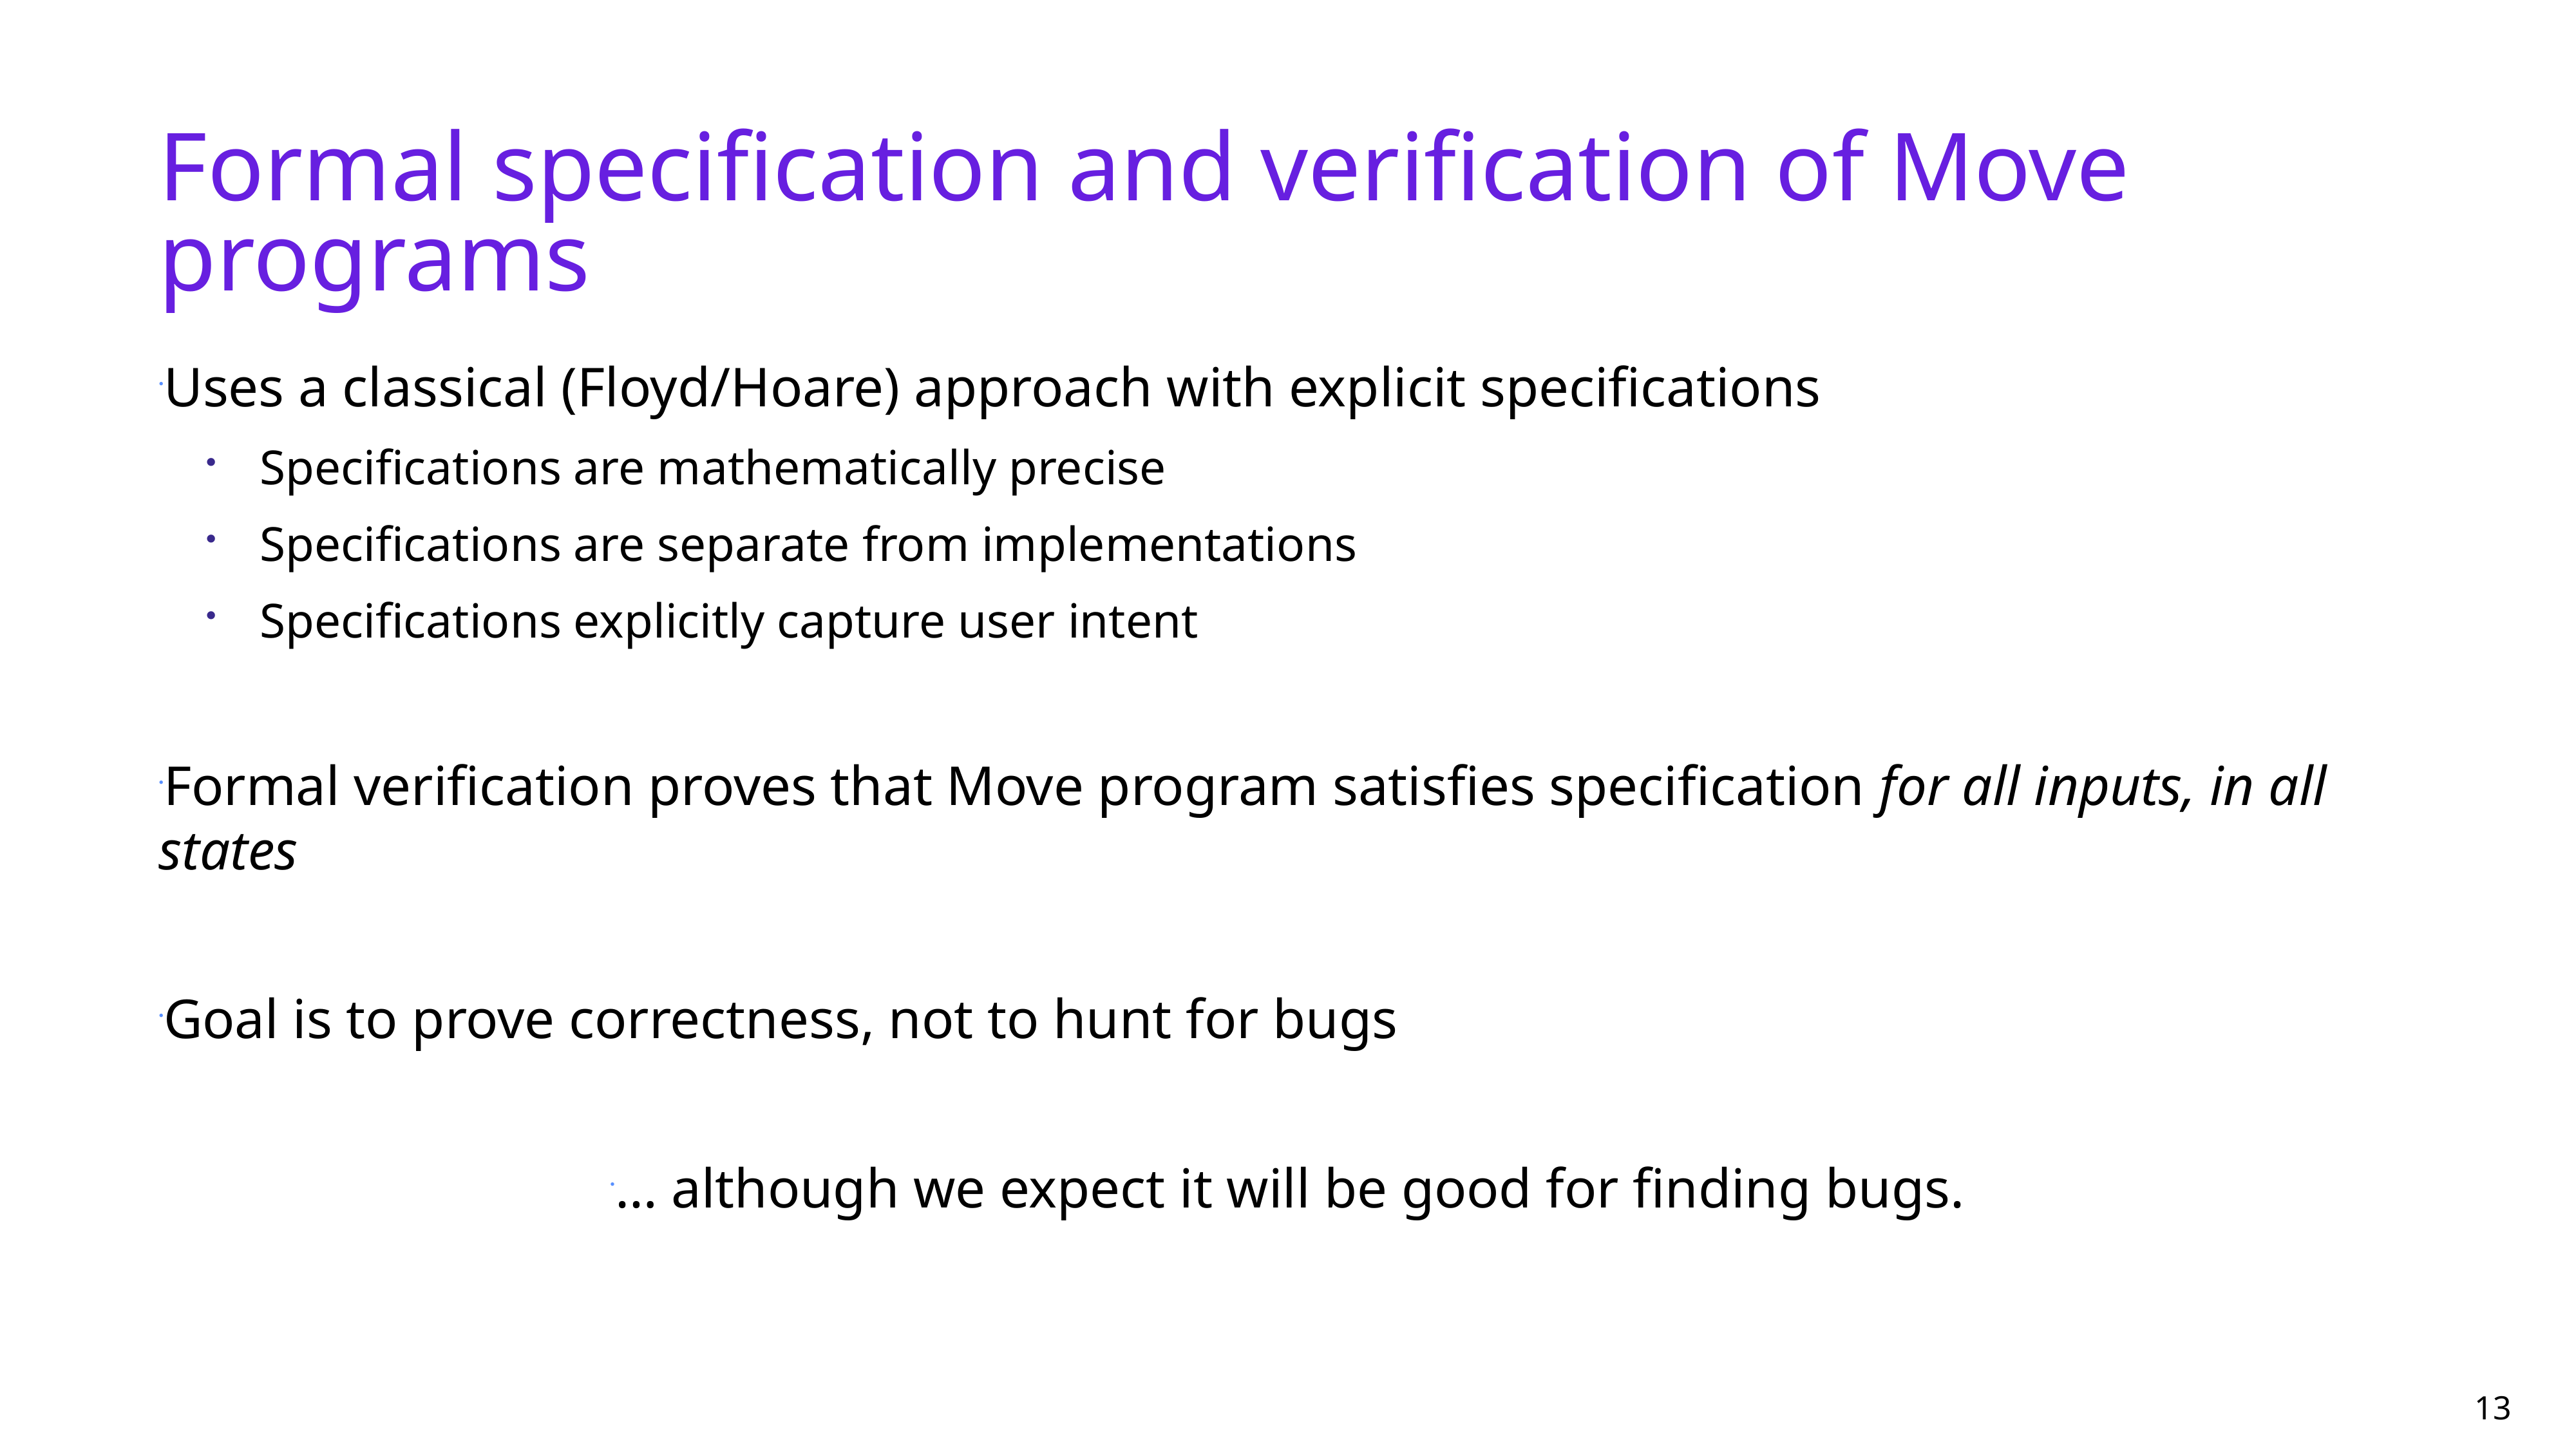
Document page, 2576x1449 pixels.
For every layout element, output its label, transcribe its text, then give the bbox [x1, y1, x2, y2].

title Formal specification and verification of Move programs [158, 128, 2418, 316]
slide_number 13 [2414, 1381, 2517, 1426]
list Uses a classical (Floyd/Hoare) approach with explicit specifications Specifications are mathematically precise Specifications are separate from implementations Specifications explicitly capture user intent Formal verification proves that Move program satisfies specification for all inputs, in all states Goal is to prove correctness, not to hunt for bugs … although we expect it will be good for finding bugs. [158, 352, 2418, 1322]
